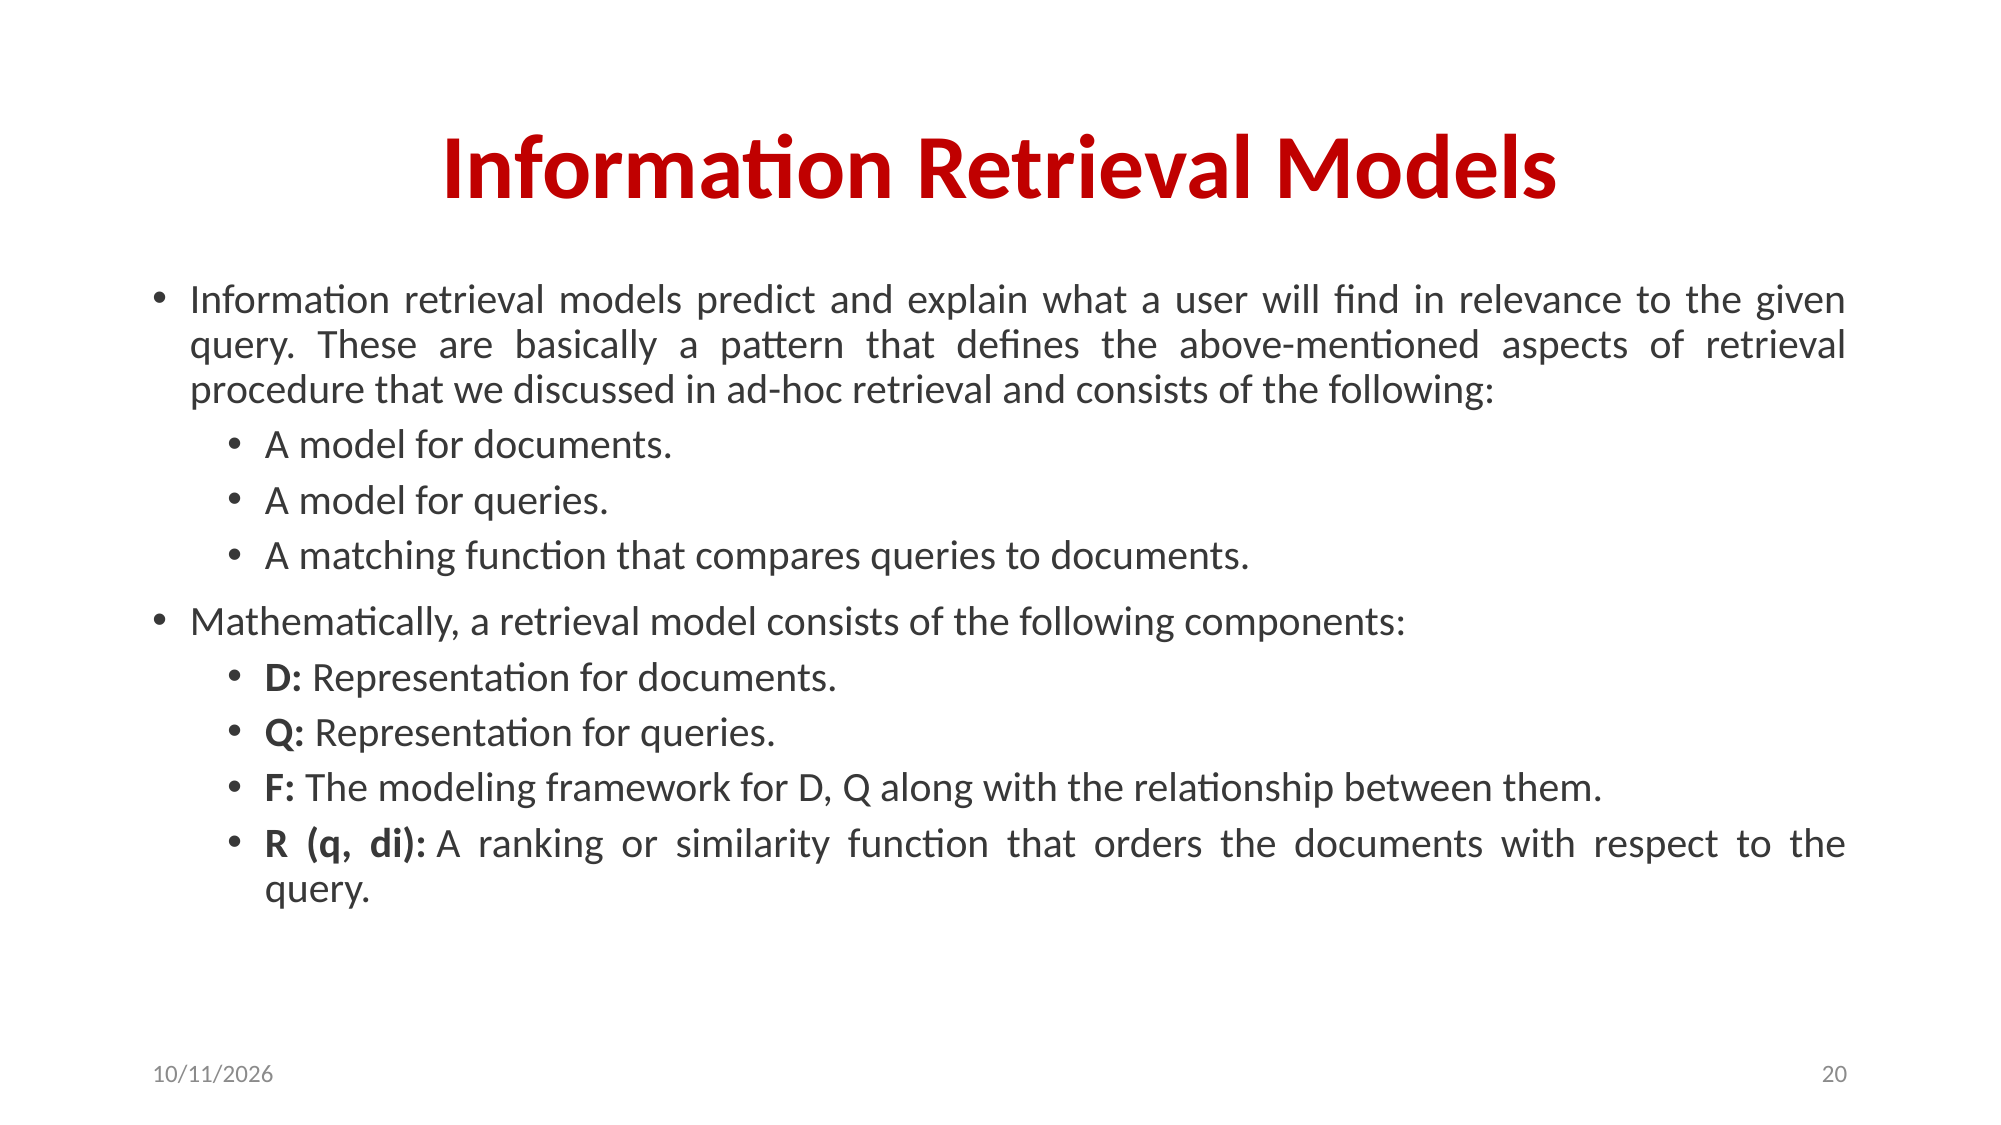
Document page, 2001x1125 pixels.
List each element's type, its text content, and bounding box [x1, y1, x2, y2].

title Information Retrieval Models [137, 59, 1863, 269]
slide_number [137, 1042, 588, 1103]
slide_number 20 [1412, 1042, 1863, 1103]
list Information retrieval models predict and explain what a user will find in relevance to the given query. These are basically a pattern that defines the above-mentioned aspects of retrieval procedure that we discussed in ad-hoc retrieval and consists of the following: A model for documents. A model for queries. A matching function that compares queries to documents. Mathematically, a retrieval model consists of the following components: D: Representation for documents. Q: Representation for queries. F: The modeling framework for D, Q along with the relationship between them. R (q, di): A ranking or similarity function that orders the documents with respect to the query. [137, 269, 1863, 984]
